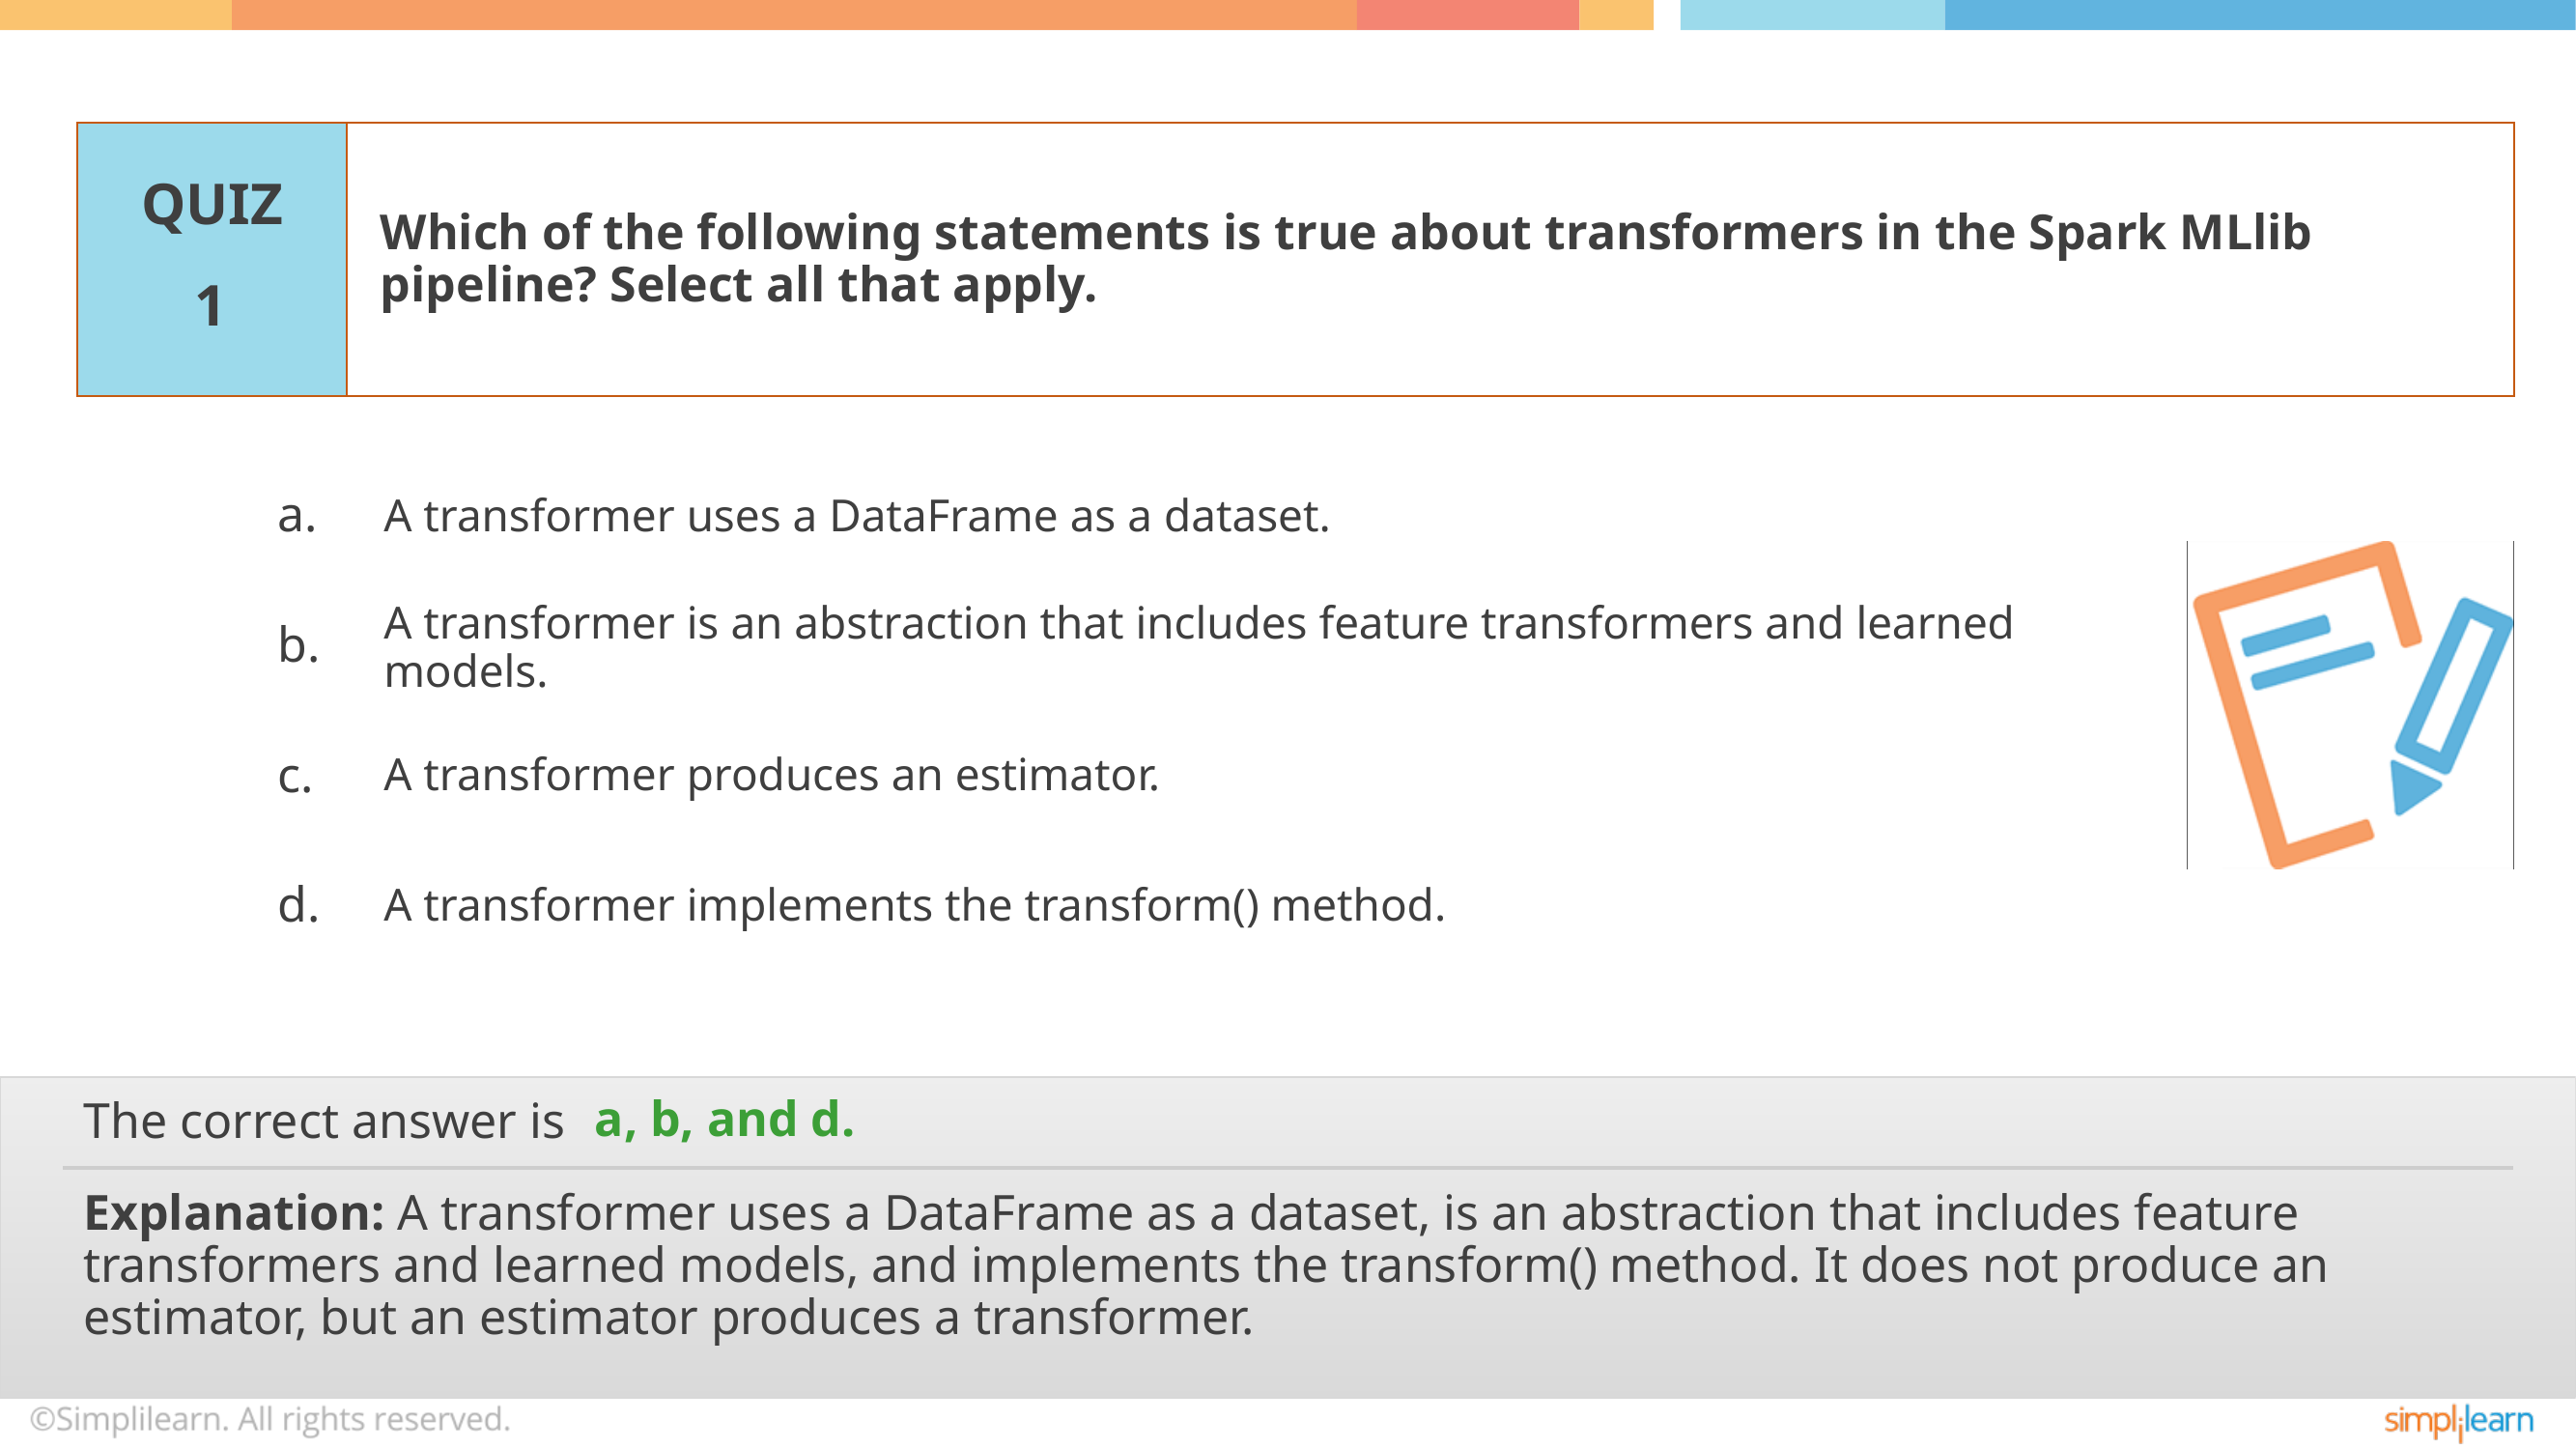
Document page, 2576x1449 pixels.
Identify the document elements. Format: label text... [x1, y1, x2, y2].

list Which of the following statements is true about transformers in the Spark MLlib pipeline? Select all that apply. [365, 147, 2488, 374]
list a, b, and d. [580, 1071, 2010, 1170]
list 1 [77, 265, 344, 352]
list A transformer uses a DataFrame as a dataset. [369, 462, 2152, 574]
list A transformer is an abstraction that includes feature transformers and learned models. [369, 592, 2152, 704]
list Explanation: A transformer uses a DataFrame as a dataset, is an abstraction that includes feature transformers and learned models, and implements the transform() method. It does not produce an estimator, but an estimator produces a transformer. [69, 1181, 2488, 1386]
list A transformer implements the transform() method. [369, 851, 2152, 963]
list A transformer produces an estimator. [369, 721, 2152, 833]
picture [0, 31, 2576, 1449]
